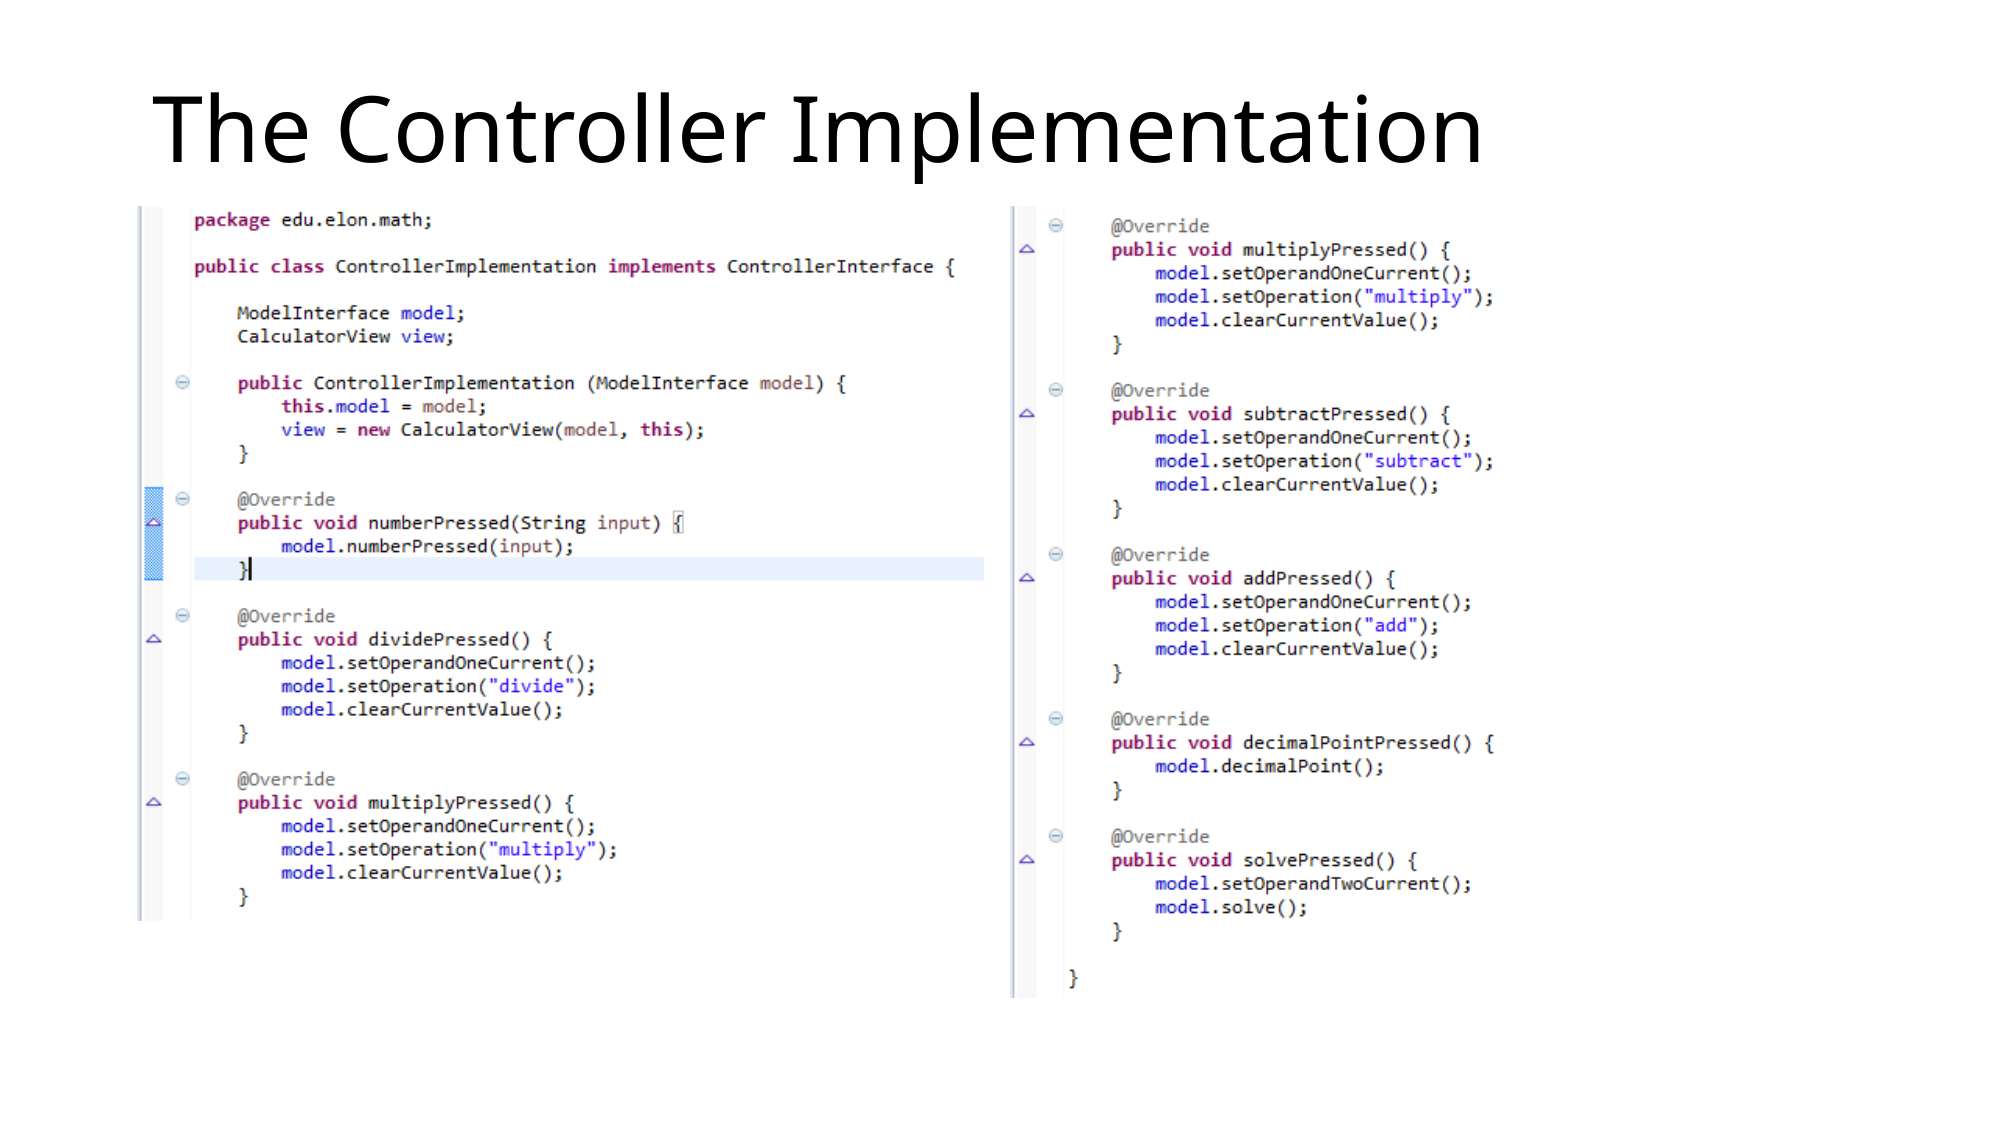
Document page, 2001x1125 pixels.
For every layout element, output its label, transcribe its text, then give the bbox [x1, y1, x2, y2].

picture [1010, 206, 1863, 998]
title The Controller Implementation [137, 59, 1863, 207]
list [137, 206, 984, 921]
